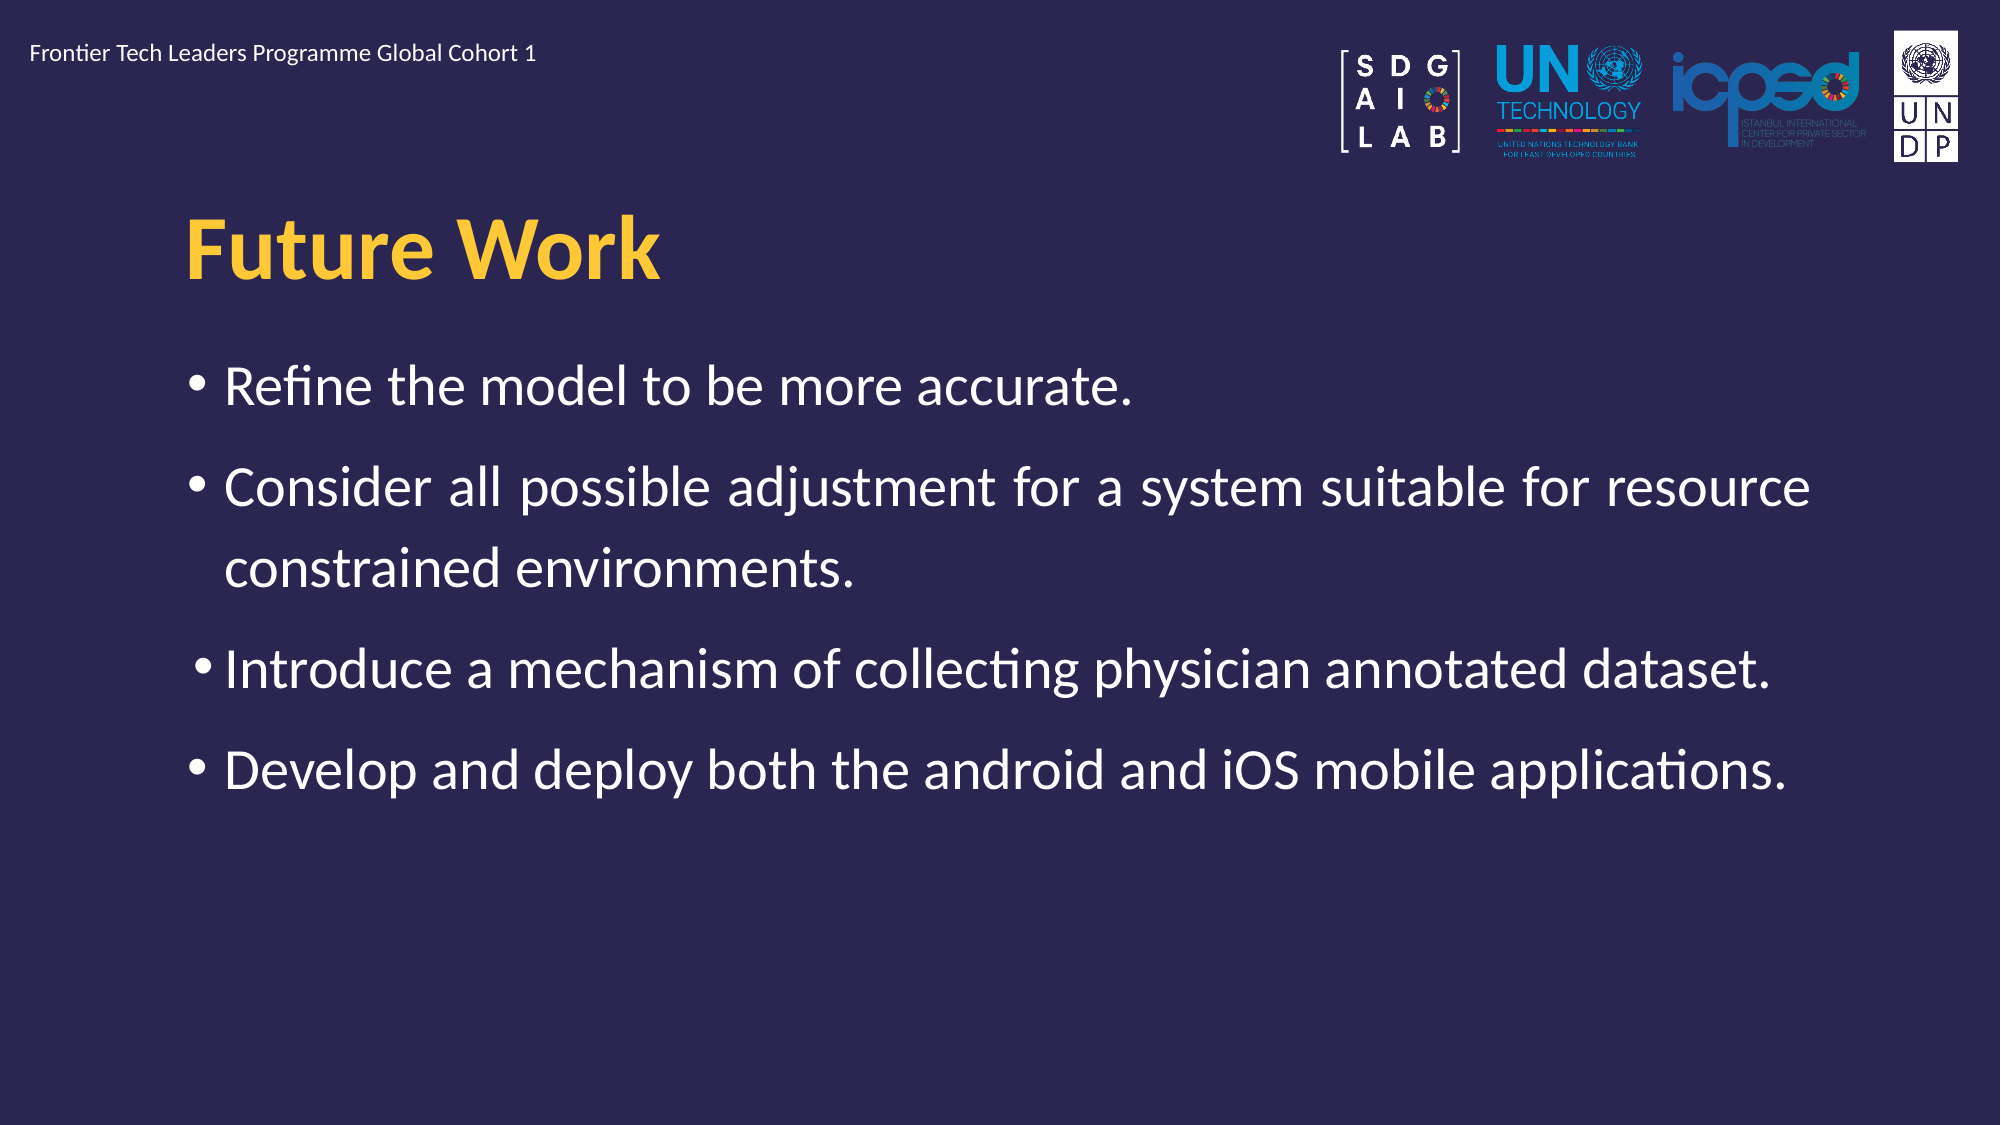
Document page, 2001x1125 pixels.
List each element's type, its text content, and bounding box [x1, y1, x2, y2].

list Refine the model to be more accurate. Consider all possible adjustment for a system suitable for resource constrained environments. Introduce a mechanism of collecting physician annotated dataset. Develop and deploy both the android and iOS mobile applications. [172, 329, 1828, 1014]
picture [1822, 74, 1848, 100]
title Future Work [170, 174, 1830, 326]
picture [1337, 35, 1464, 163]
picture [1490, 42, 1648, 163]
text_box Frontier Tech Leaders Programme Global Cohort 1 [14, 29, 846, 74]
picture [1673, 0, 1989, 193]
